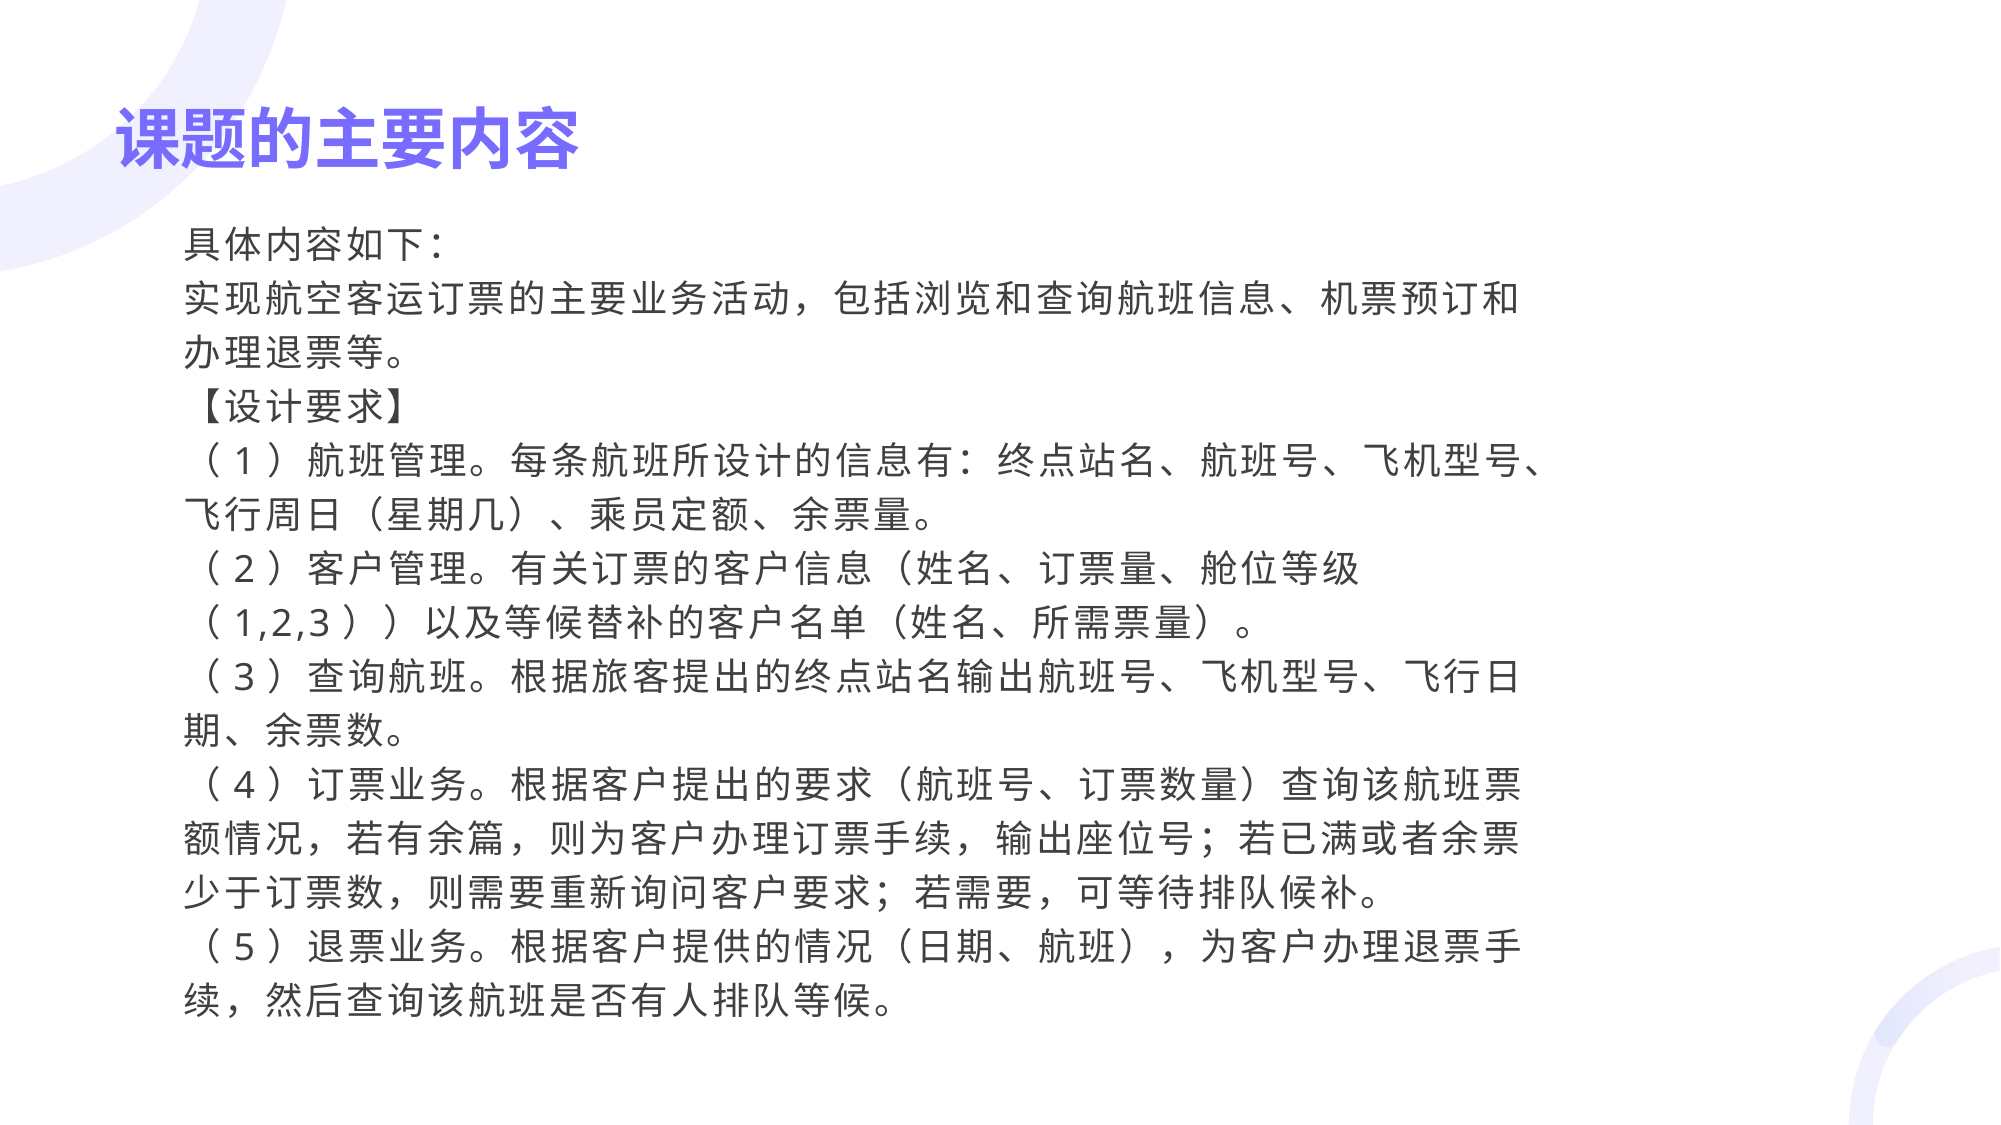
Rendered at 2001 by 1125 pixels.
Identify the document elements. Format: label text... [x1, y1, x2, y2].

text_box 具体内容如下： 实现航空客运订票的主要业务活动，包括浏览和查询航班信息、机票预订和办理退票等。 【设计要求】 （1）航班管理。每条航班所设计的信息有：终点站名、航班号、飞机型号、飞行周日（星期几）、乘员定额、余票量。 （2）客户管理。有关订票的客户信息（姓名、订票量、舱位等级（1,2,3））以及等候替补的客户名单（姓名、所需票量）。 （3）查询航班。根据旅客提出的终点站名输出航班号、飞机型号、飞行日期、余票数。 （4）订票业务。根据客户提出的要求（航班号、订票数量）查询该航班票额情况，若有余篇，则为客户办理订票手续，输出座位号；若已满或者余票少于订票数，则需要重新询问客户要求；若需要，可等待排队候补。 （5）退票业务。根据客户提供的情况（日期、航班），为客户办理退票手续，然后查询该航班是否有人排队等候。 [169, 204, 1561, 807]
title 课题的主要内容 [114, 59, 1886, 178]
